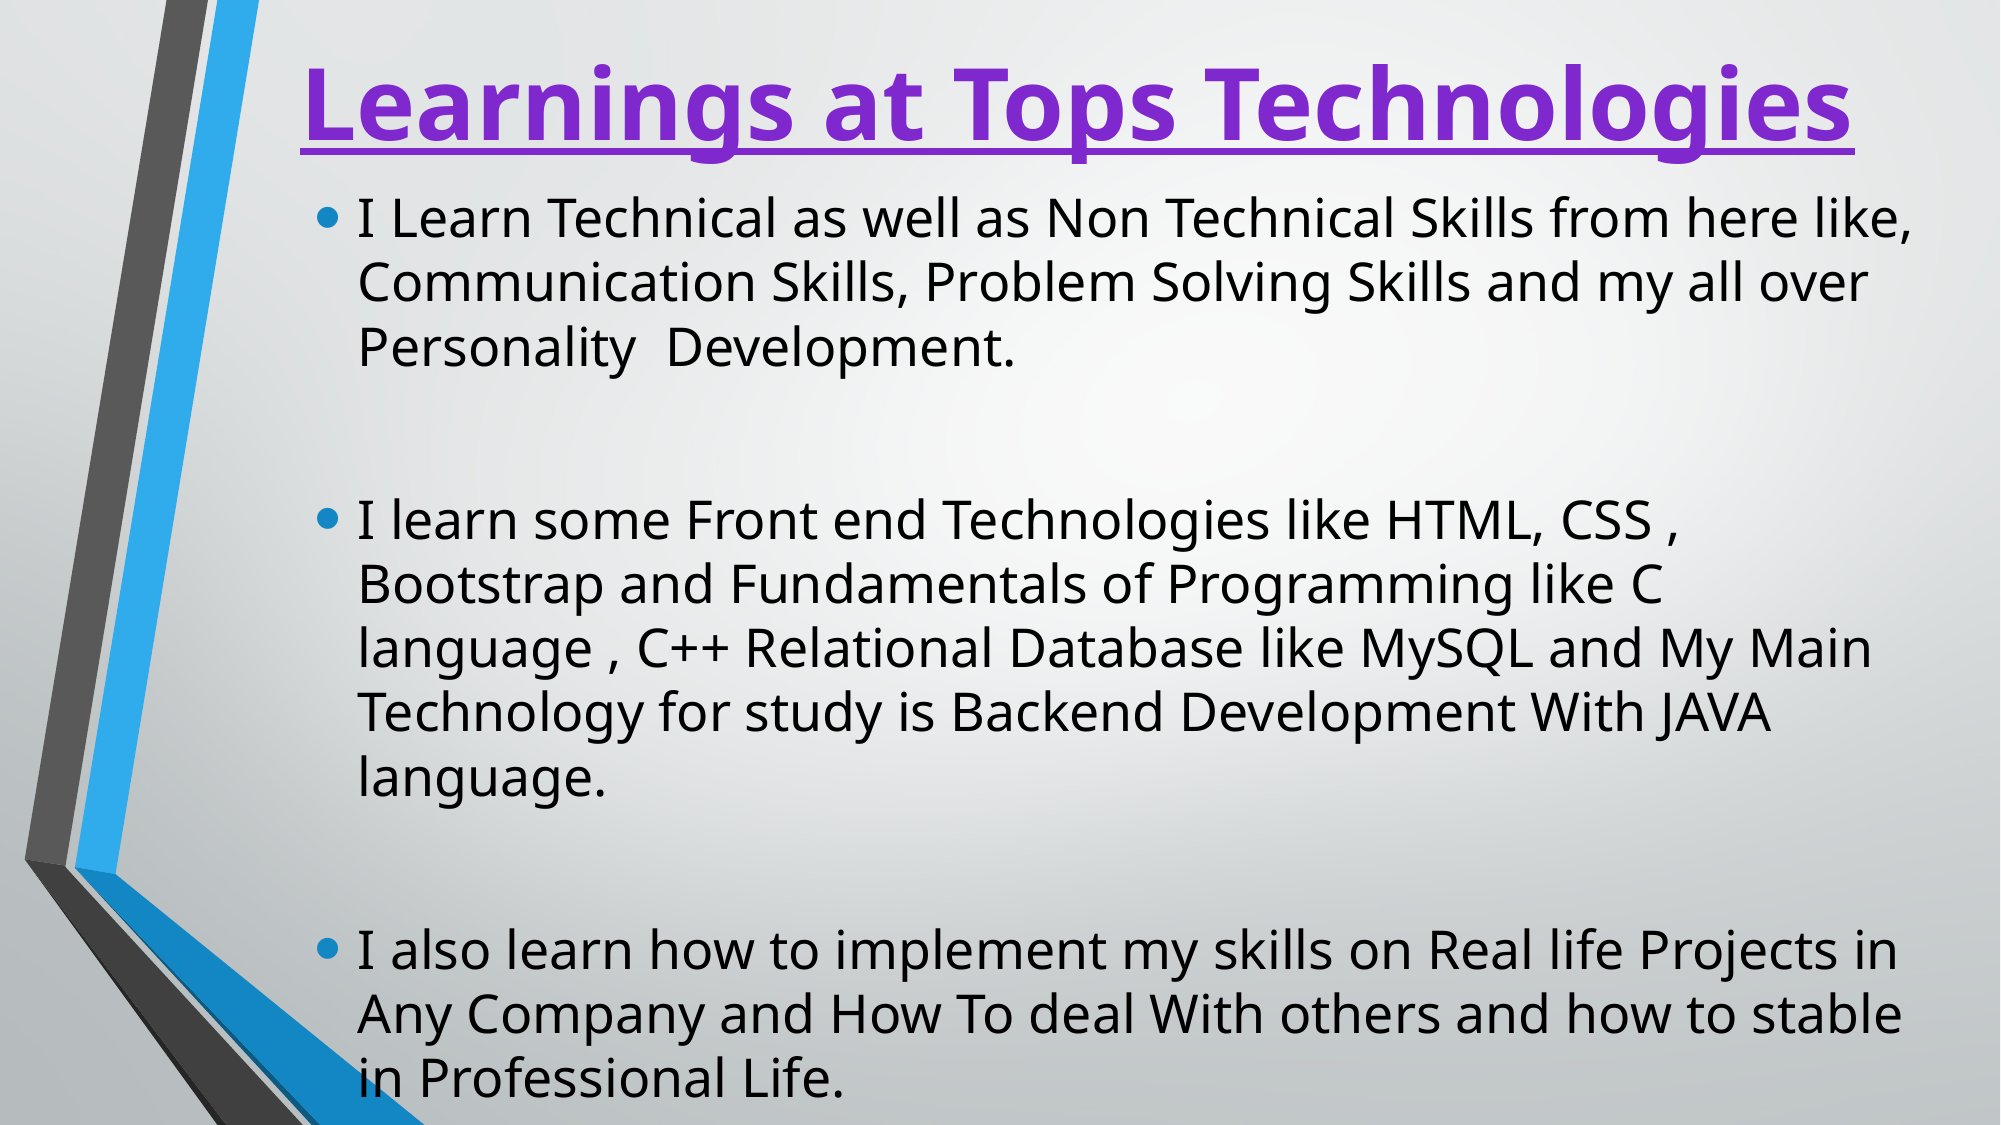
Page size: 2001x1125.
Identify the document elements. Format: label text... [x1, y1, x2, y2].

title Learnings at Tops Technologies [256, 0, 1900, 200]
list I Learn Technical as well as Non Technical Skills from here like, Communication Skills, Problem Solving Skills and my all over Personality Development. I learn some Front end Technologies like HTML, CSS , Bootstrap and Fundamentals of Programming like C language , C++ Relational Database like MySQL and My Main Technology for study is Backend Development With JAVA language. I also learn how to implement my skills on Real life Projects in Any Company and How To deal With others and how to stable in Professional Life. [299, 176, 1944, 1125]
